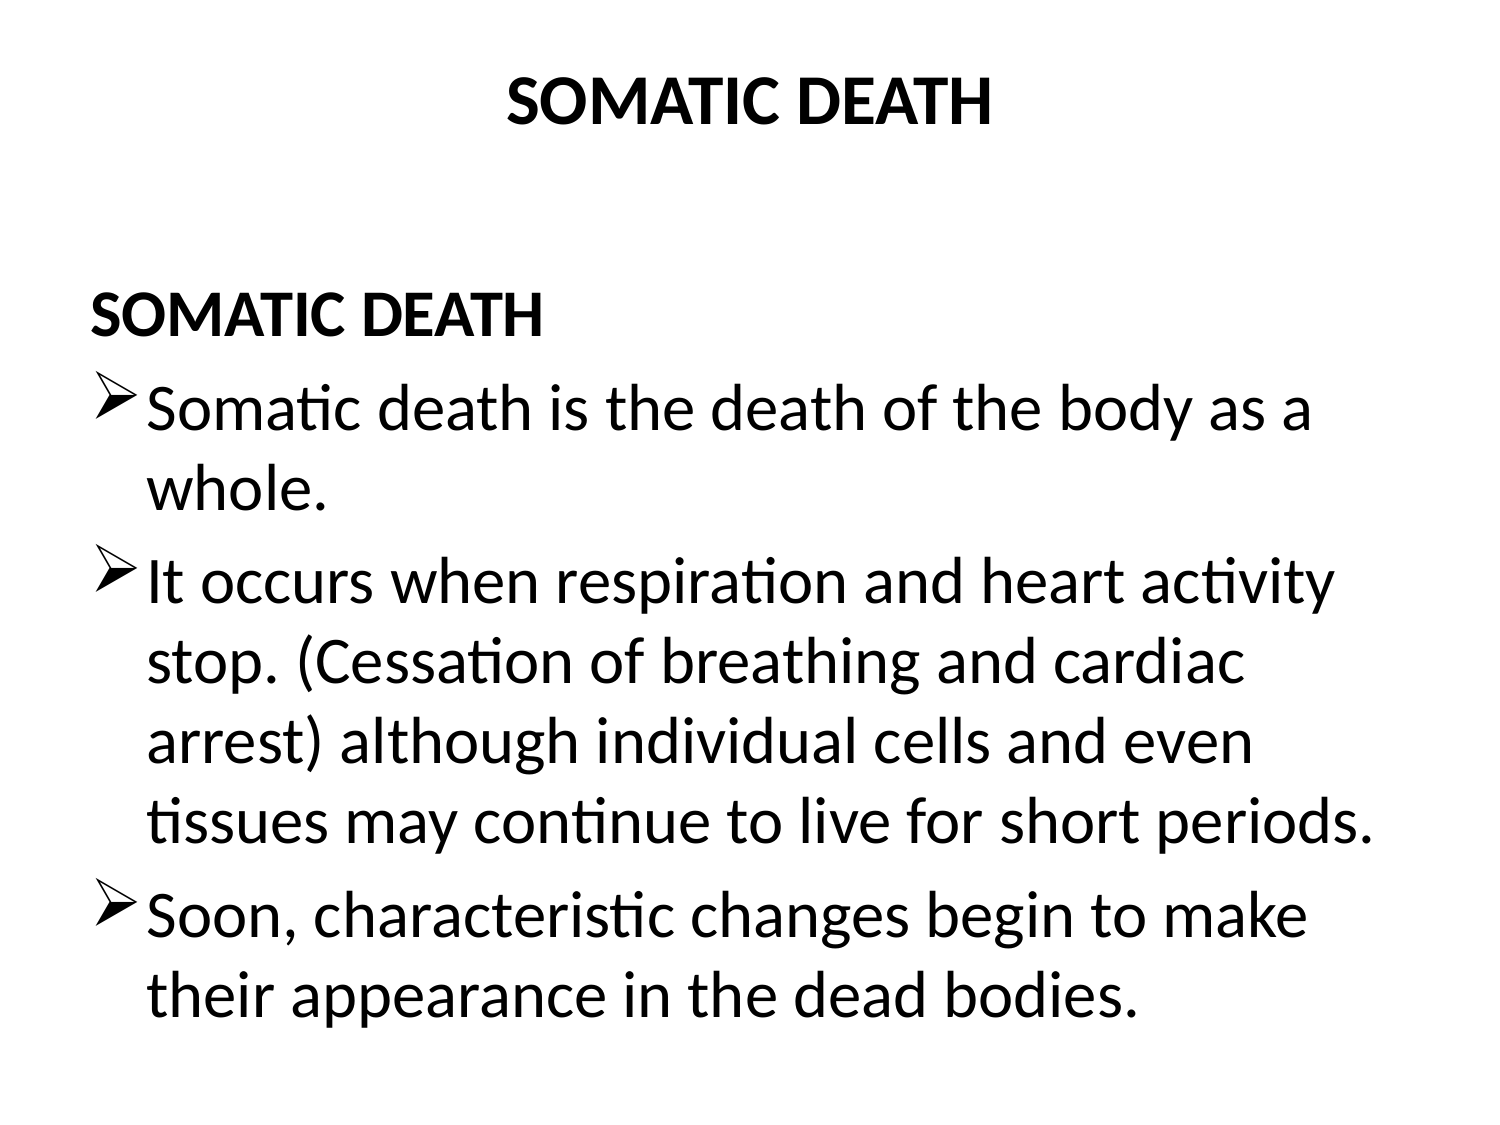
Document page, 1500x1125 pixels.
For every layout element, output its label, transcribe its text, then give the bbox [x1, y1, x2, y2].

title SOMATIC DEATH [75, 45, 1425, 233]
list SOMATIC DEATH Somatic death is the death of the body as a whole. It occurs when respiration and heart activity stop. (Cessation of breathing and cardiac arrest) although individual cells and even tissues may continue to live for short periods. Soon, characteristic changes begin to make their appearance in the dead bodies. [75, 262, 1425, 1125]
